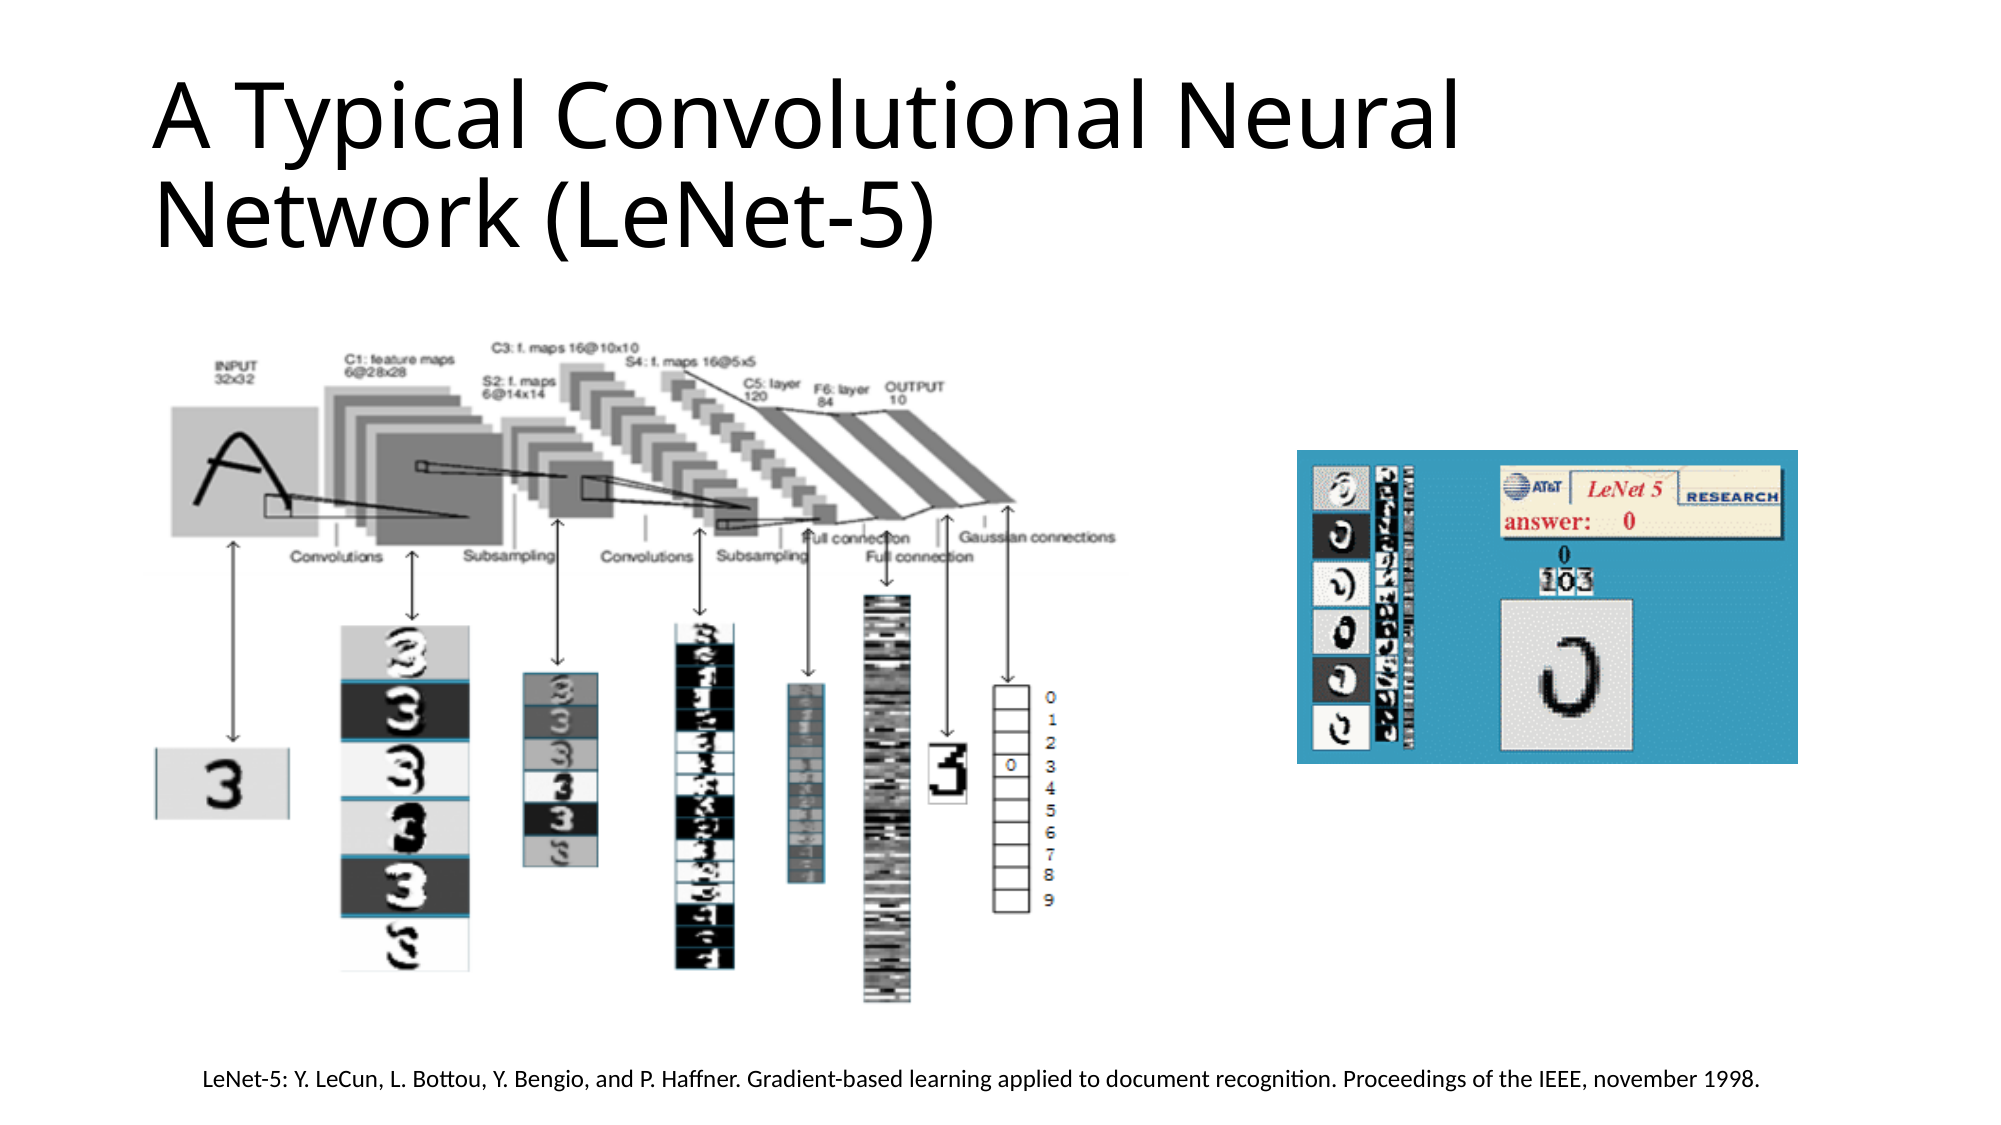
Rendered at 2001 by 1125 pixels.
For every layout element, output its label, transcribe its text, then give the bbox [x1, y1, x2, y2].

picture [137, 335, 1144, 1023]
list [1297, 450, 1798, 764]
title A Typical Convolutional Neural Network (LeNet-5) [137, 59, 1863, 278]
text_box LeNet-5: Y. LeCun, L. Bottou, Y. Bengio, and P. Haffner. Gradient-based learning applied to document recognition. Proceedings of the IEEE, november 1998. [181, 1054, 1779, 1100]
